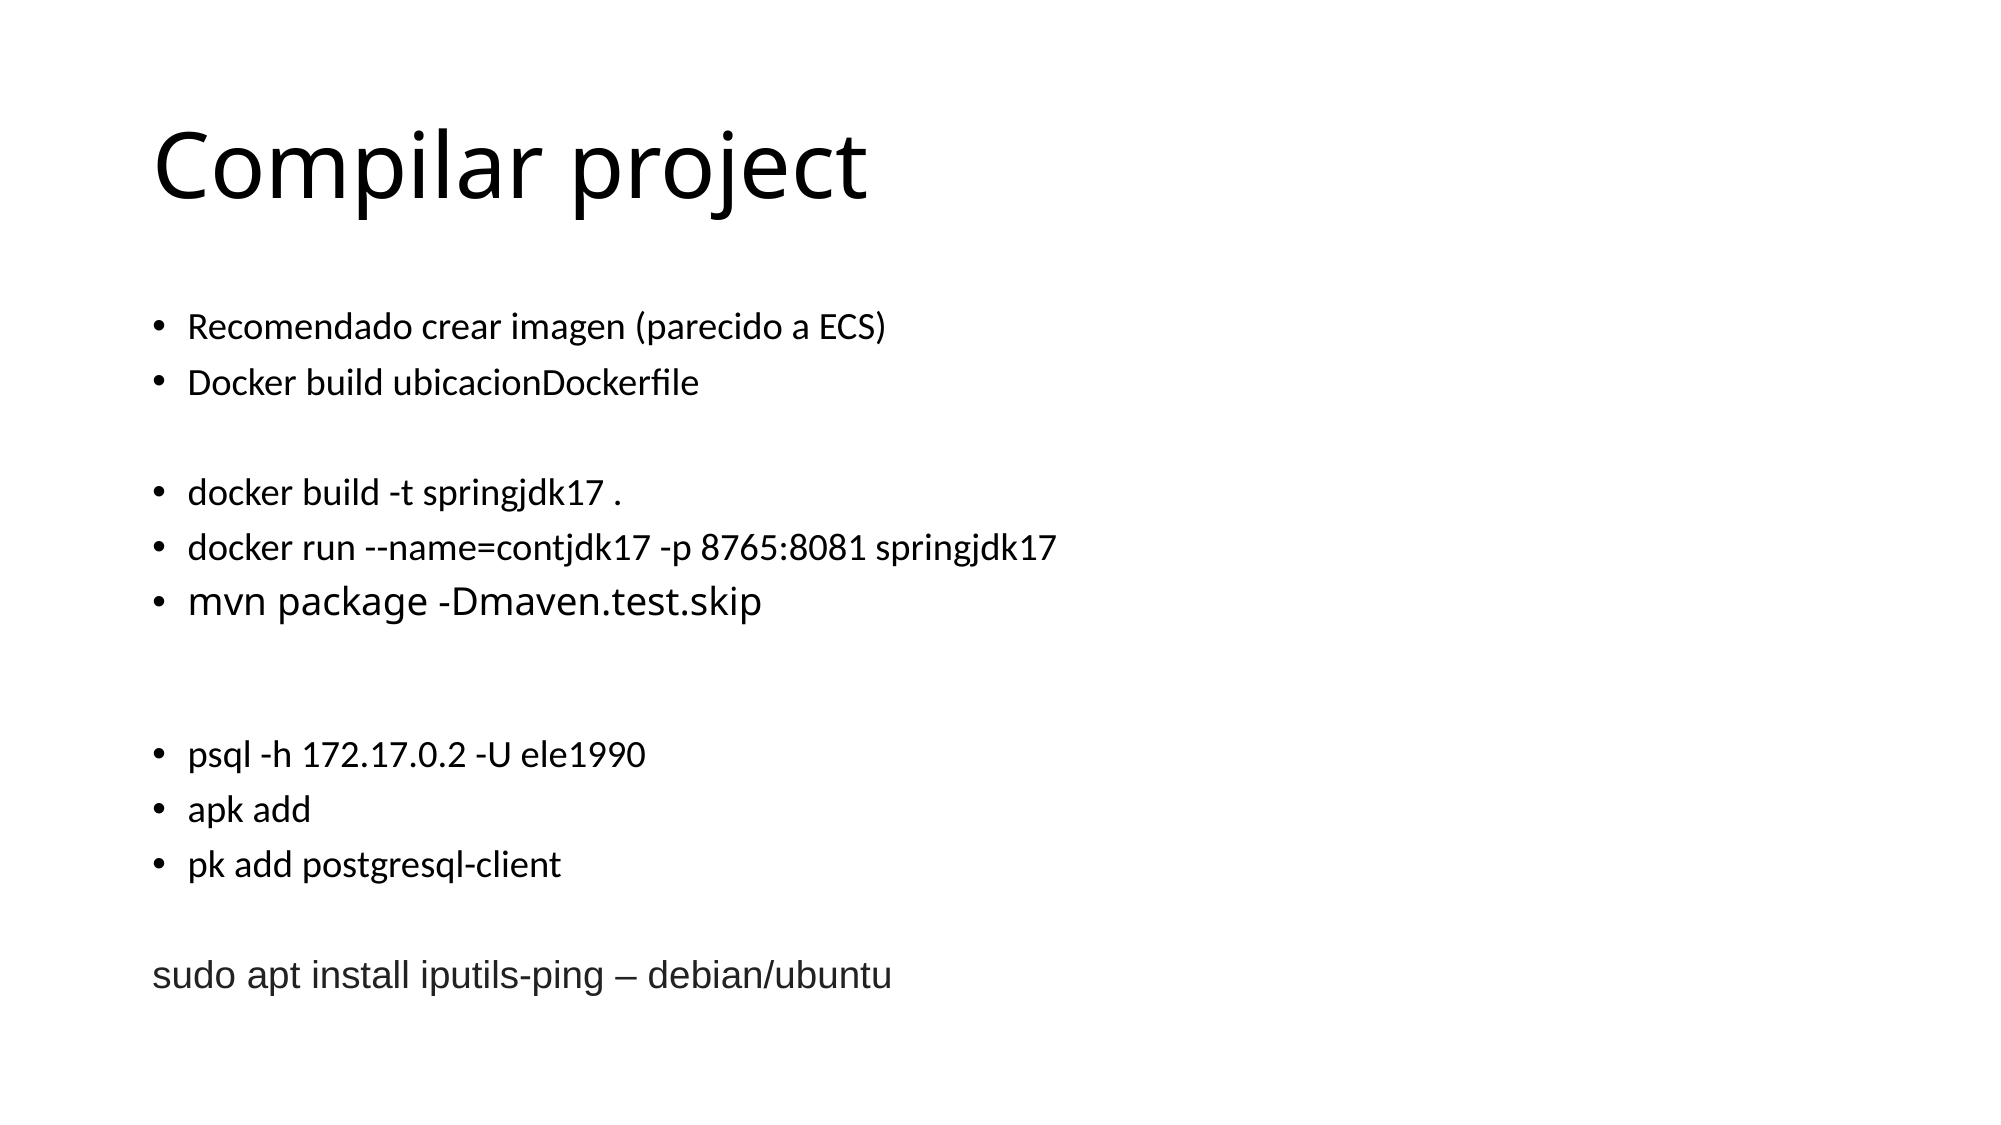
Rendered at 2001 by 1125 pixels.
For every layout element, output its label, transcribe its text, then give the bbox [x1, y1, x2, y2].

title Compilar project [137, 59, 1863, 278]
list Recomendado crear imagen (parecido a ECS) Docker build ubicacionDockerfile docker build -t springjdk17 . docker run --name=contjdk17 -p 8765:8081 springjdk17 mvn package -Dmaven.test.skip psql -h 172.17.0.2 -U ele1990 apk add pk add postgresql-client sudo apt install iputils-ping – debian/ubuntu [137, 299, 1863, 1014]
